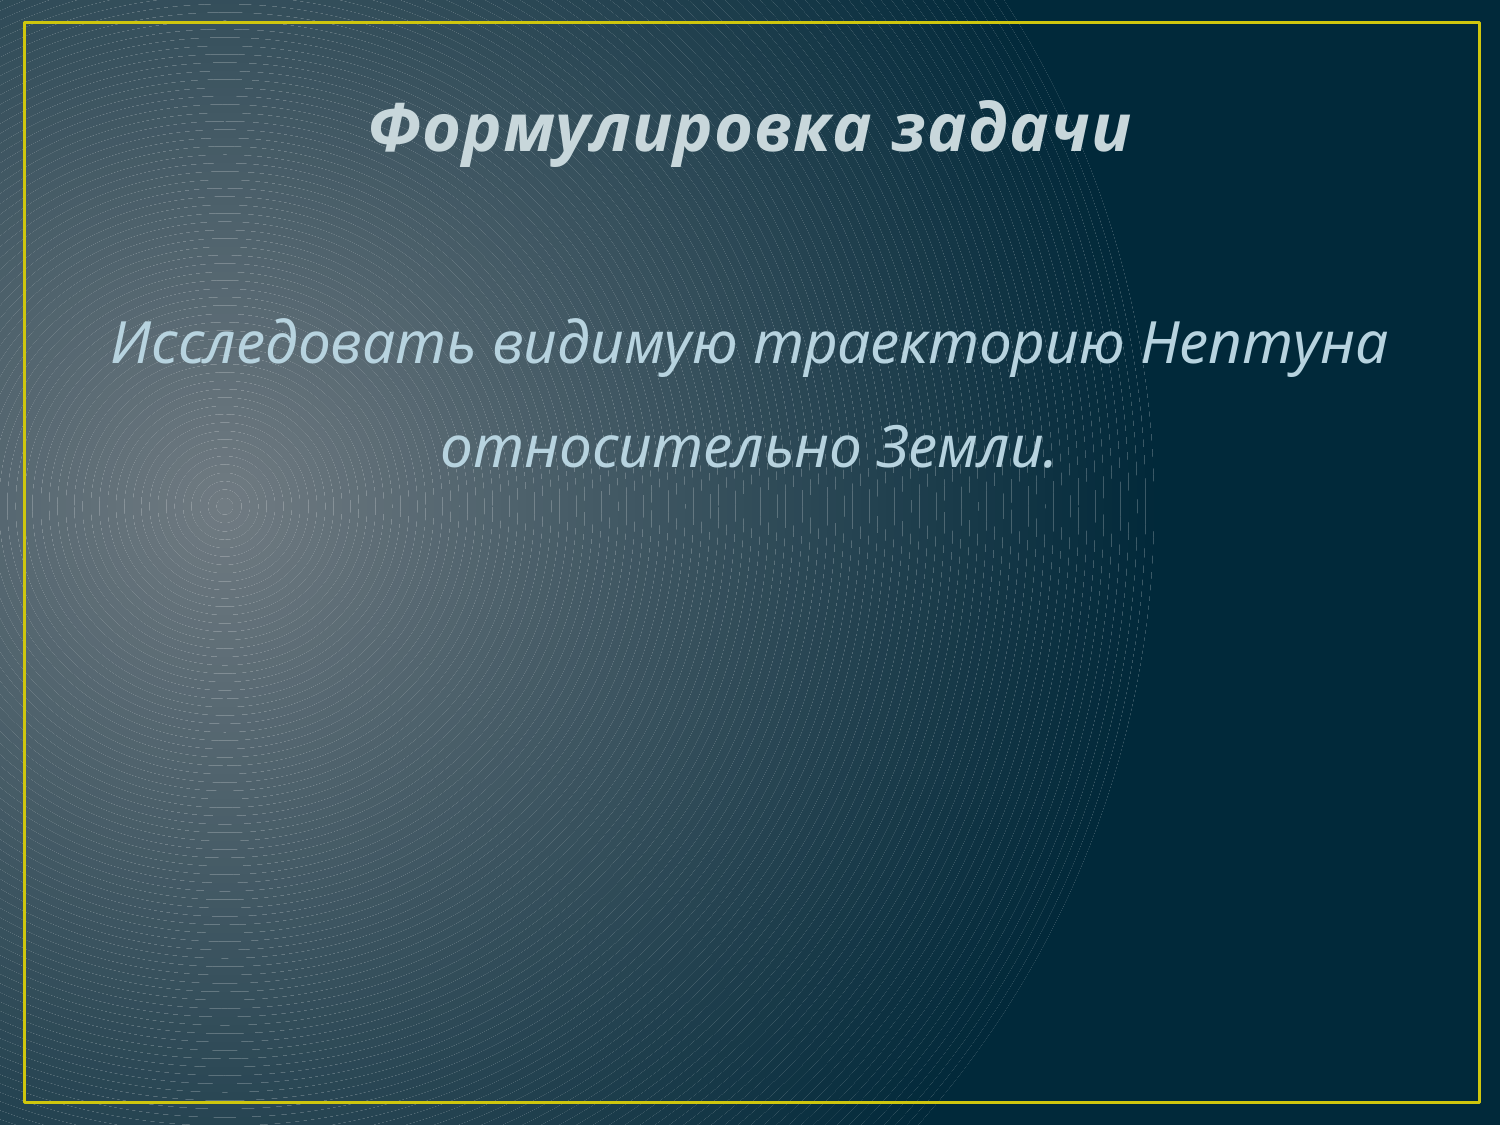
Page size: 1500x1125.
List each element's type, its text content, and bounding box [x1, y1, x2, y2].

list Исследовать видимую траекторию Нептуна относительно Земли. [75, 262, 1425, 1005]
title Формулировка задачи [75, 45, 1425, 173]
